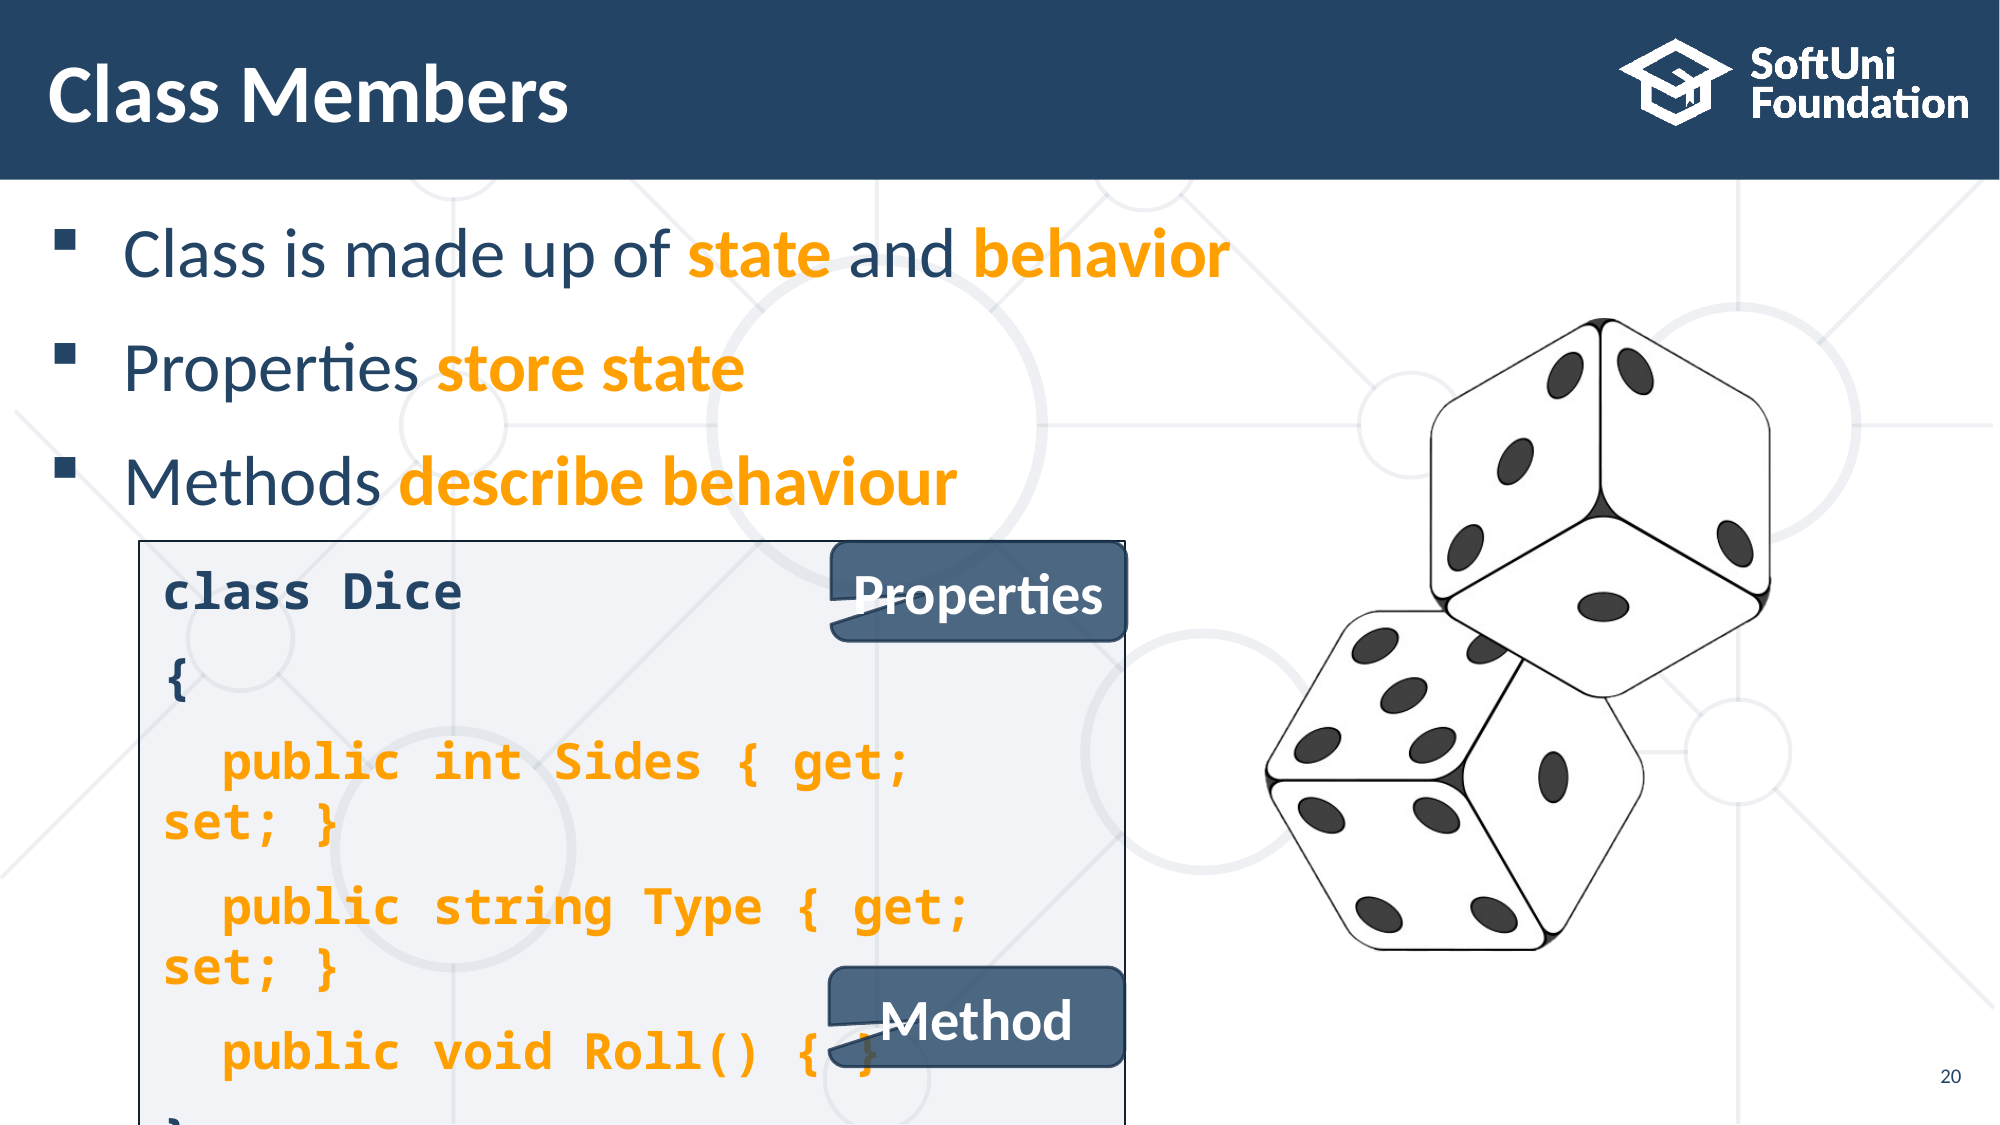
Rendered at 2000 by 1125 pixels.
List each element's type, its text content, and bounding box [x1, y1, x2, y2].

slide_number 20 [1896, 1049, 1968, 1101]
text_box Method [826, 964, 1127, 1069]
picture [1618, 38, 1968, 126]
text_box Properties [829, 539, 1129, 644]
picture [1263, 317, 1773, 952]
text_box class Dice { public int Sides { get; set; } public string Type { get; set; } public void Roll() { } } [139, 541, 1125, 1125]
title Class Members [31, 16, 1591, 162]
list Class is made up of state and behavior Properties store state Methods describe behaviour [31, 196, 1970, 1050]
